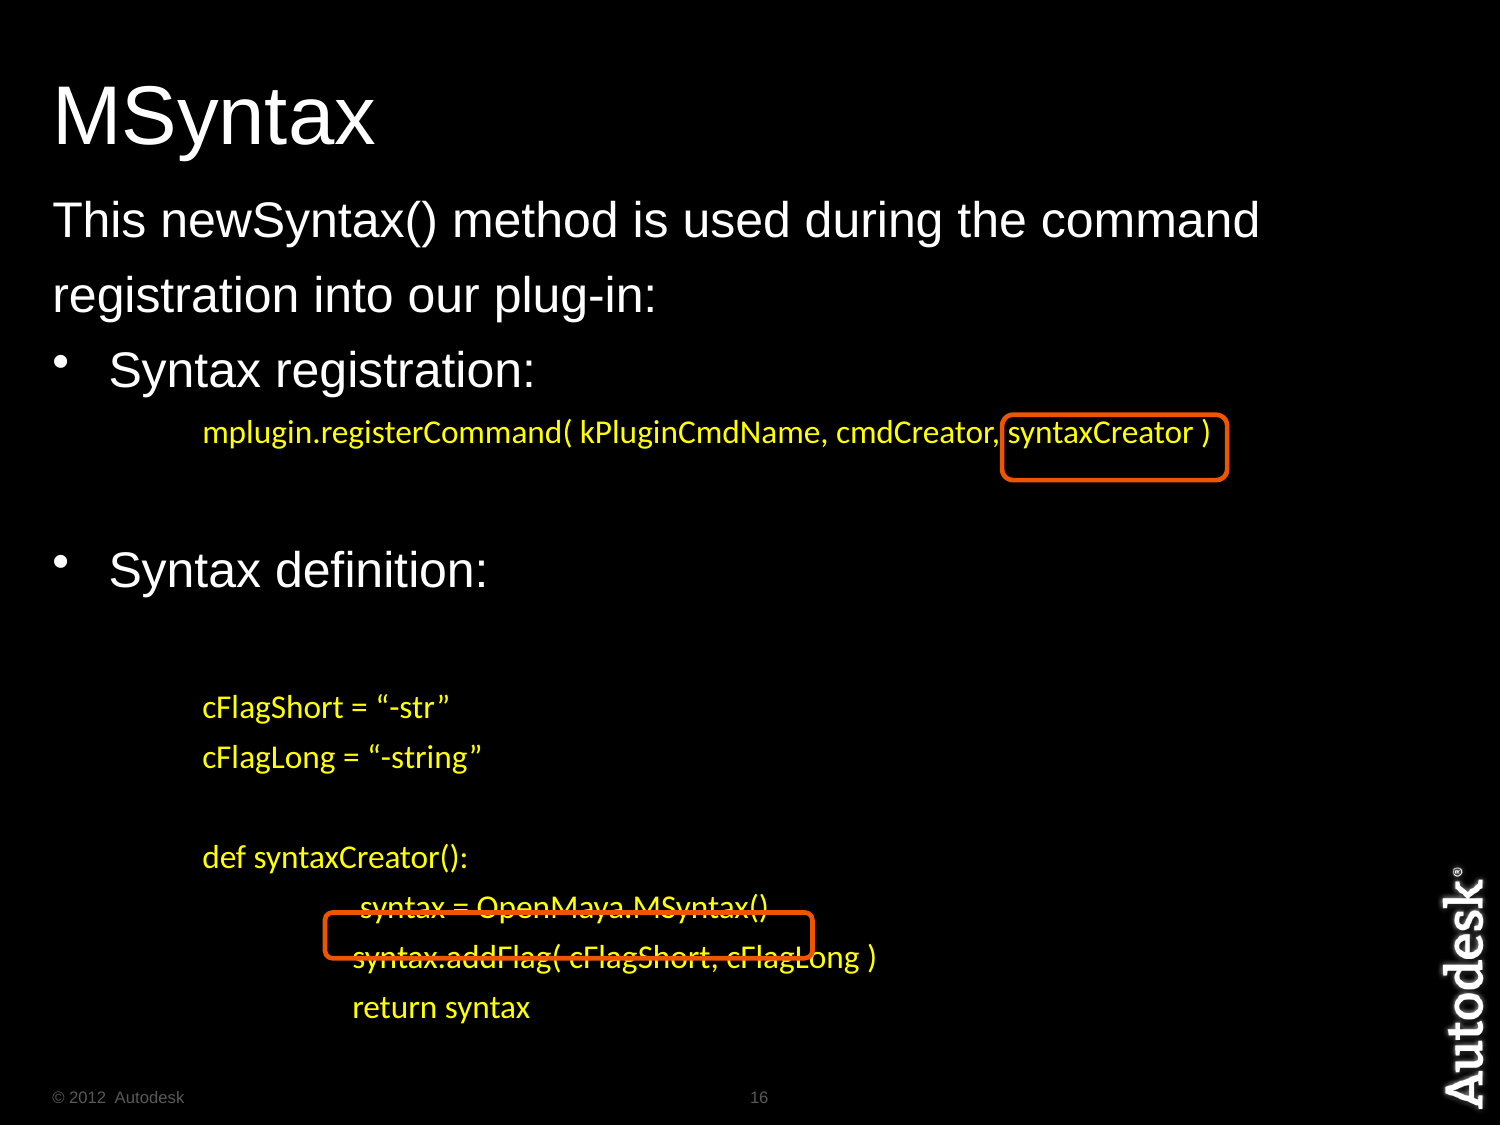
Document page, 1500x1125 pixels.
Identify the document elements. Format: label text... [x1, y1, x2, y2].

picture [1402, 0, 1500, 1125]
text_box [1002, 414, 1228, 481]
list This newSyntax() method is used during the command registration into our plug-in: Syntax registration: mplugin.registerCommand( kPluginCmdName, cmdCreator, syntaxCreator ) Syntax definition: cFlagShort = “-str” cFlagLong = “-string” def syntaxCreator(): syntax = OpenMaya.MSyntax() syntax.addFlag( cFlagShort, cFlagLong ) return syntax [52, 187, 1401, 1101]
title MSyntax [52, 22, 1401, 187]
text_box [324, 912, 813, 959]
